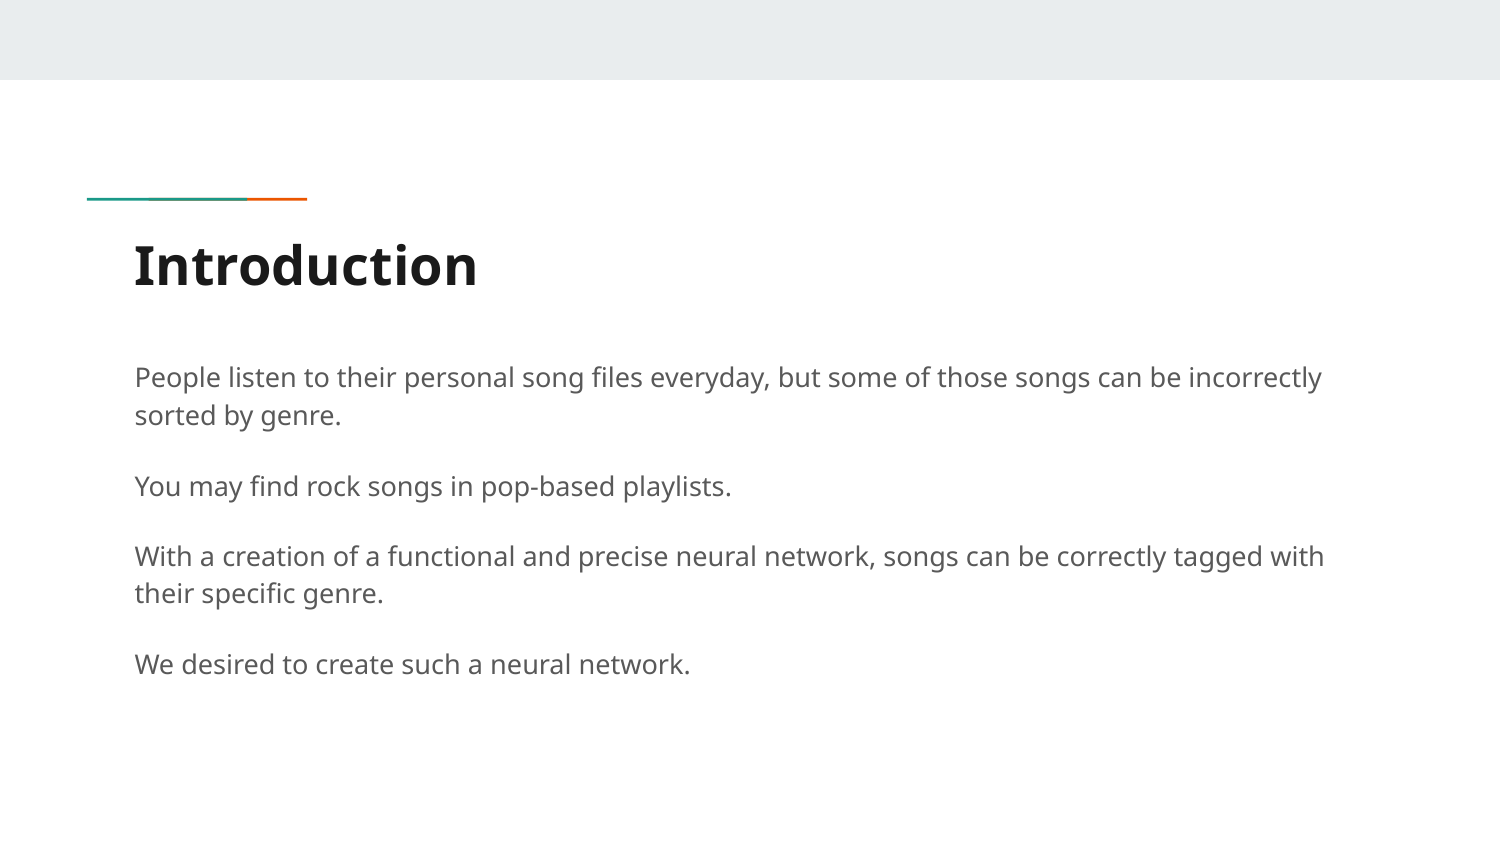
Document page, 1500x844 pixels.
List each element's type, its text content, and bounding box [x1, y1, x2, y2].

list People listen to their personal song files everyday, but some of those songs can be incorrectly sorted by genre. You may find rock songs in pop-based playlists. With a creation of a functional and precise neural network, songs can be correctly tagged with their specific genre. We desired to create such a neural network. [119, 341, 1381, 712]
title Introduction [119, 216, 1381, 305]
